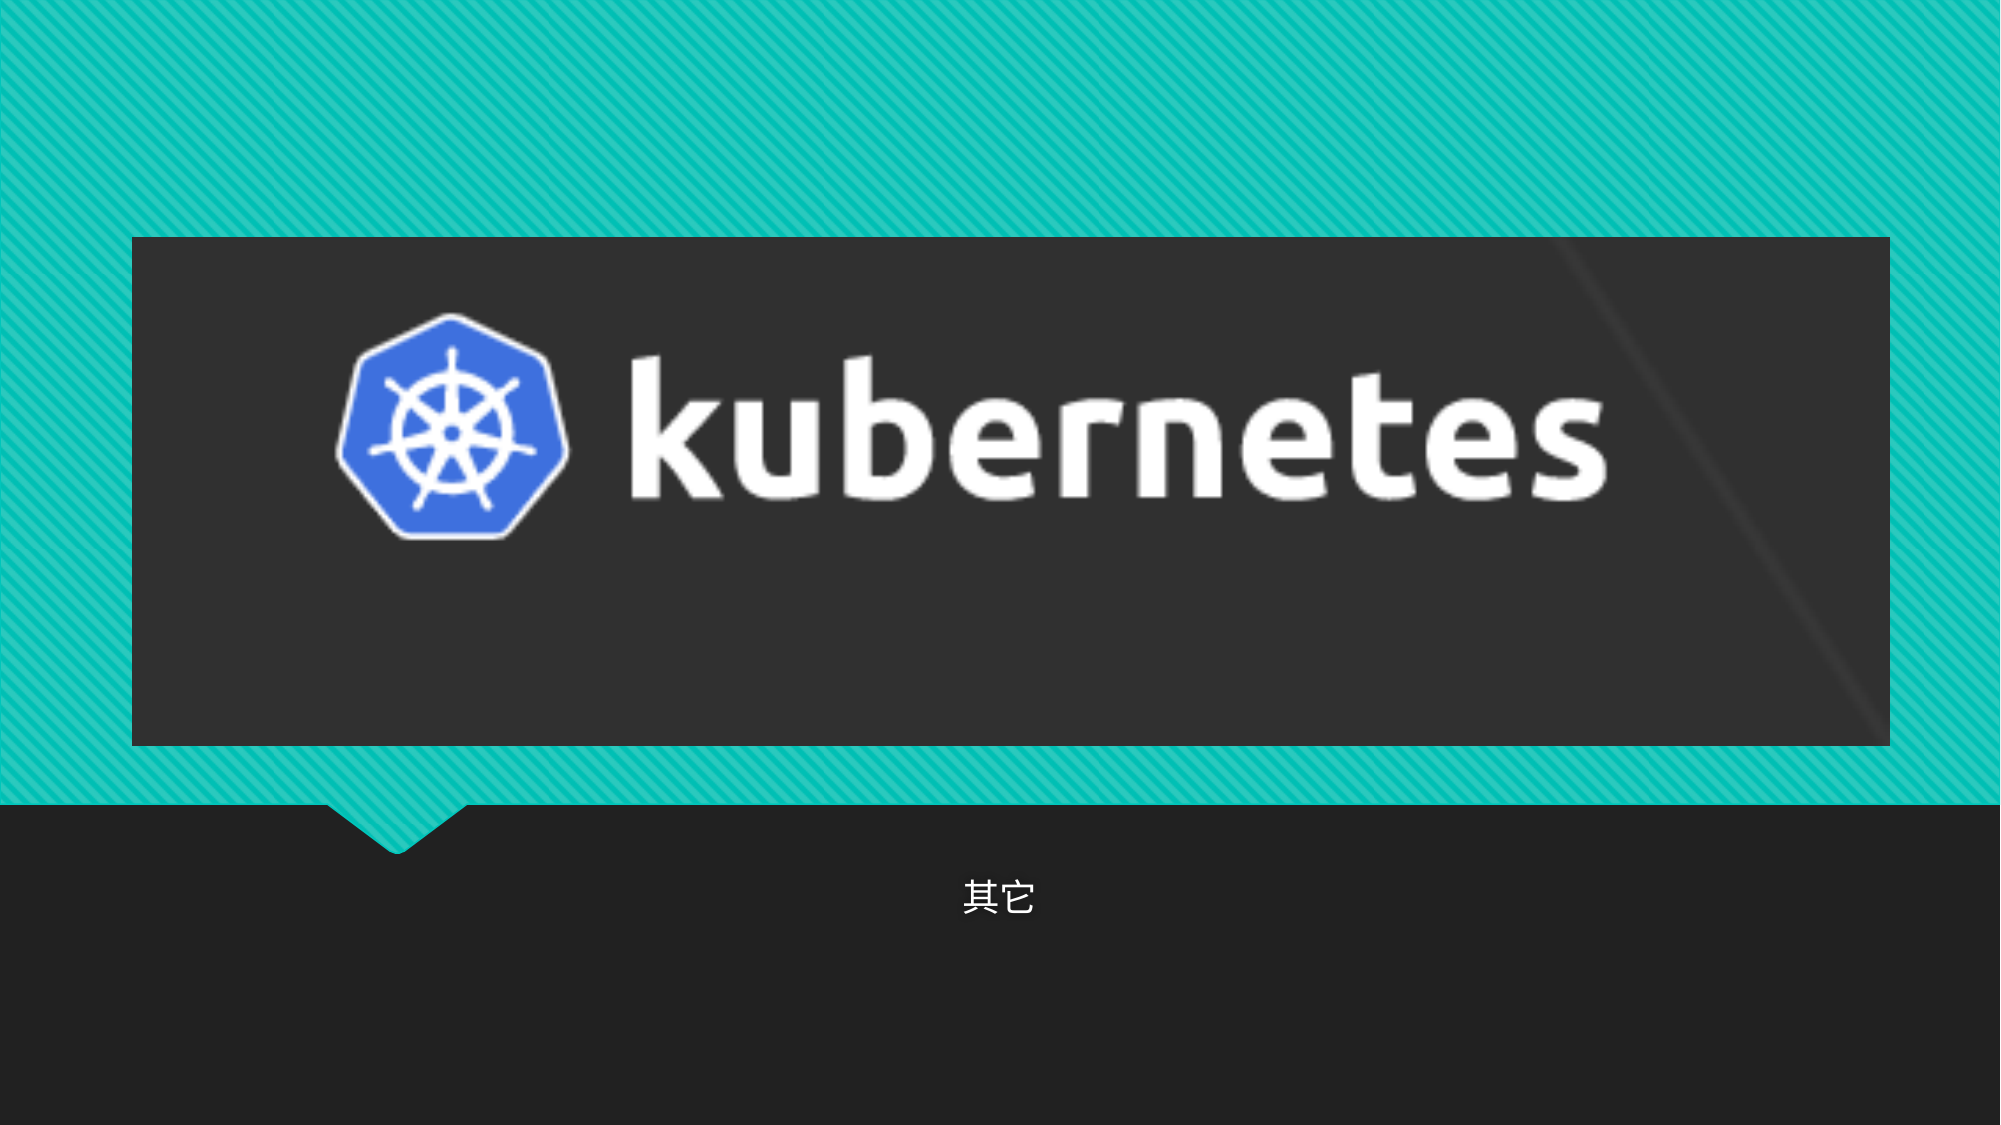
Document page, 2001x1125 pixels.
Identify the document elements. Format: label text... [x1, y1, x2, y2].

picture [132, 237, 1890, 746]
subtitle 其它 [132, 866, 1868, 938]
